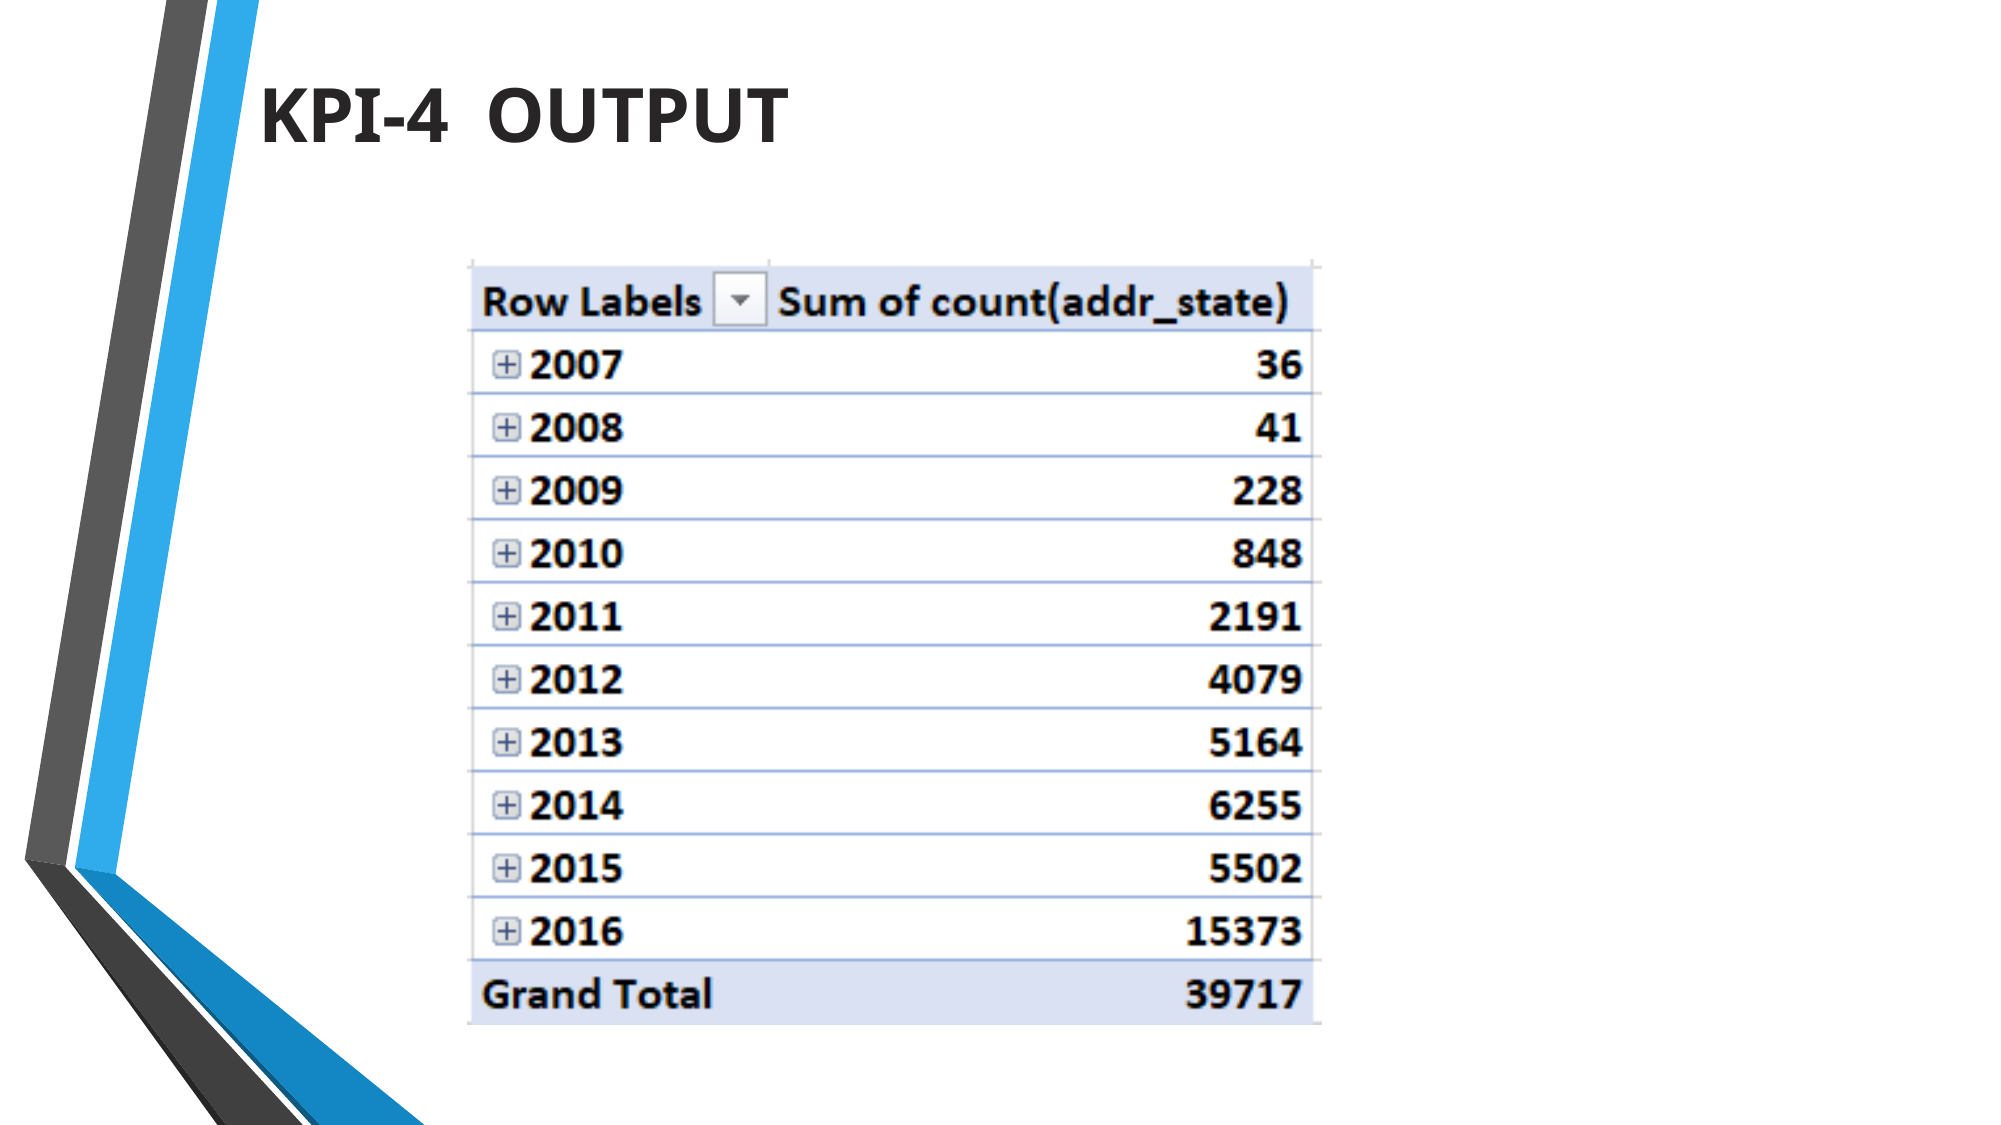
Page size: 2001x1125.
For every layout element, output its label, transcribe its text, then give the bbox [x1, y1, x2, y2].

picture [466, 259, 1323, 1026]
title KPI-4 OUTPUT [243, 60, 1989, 166]
